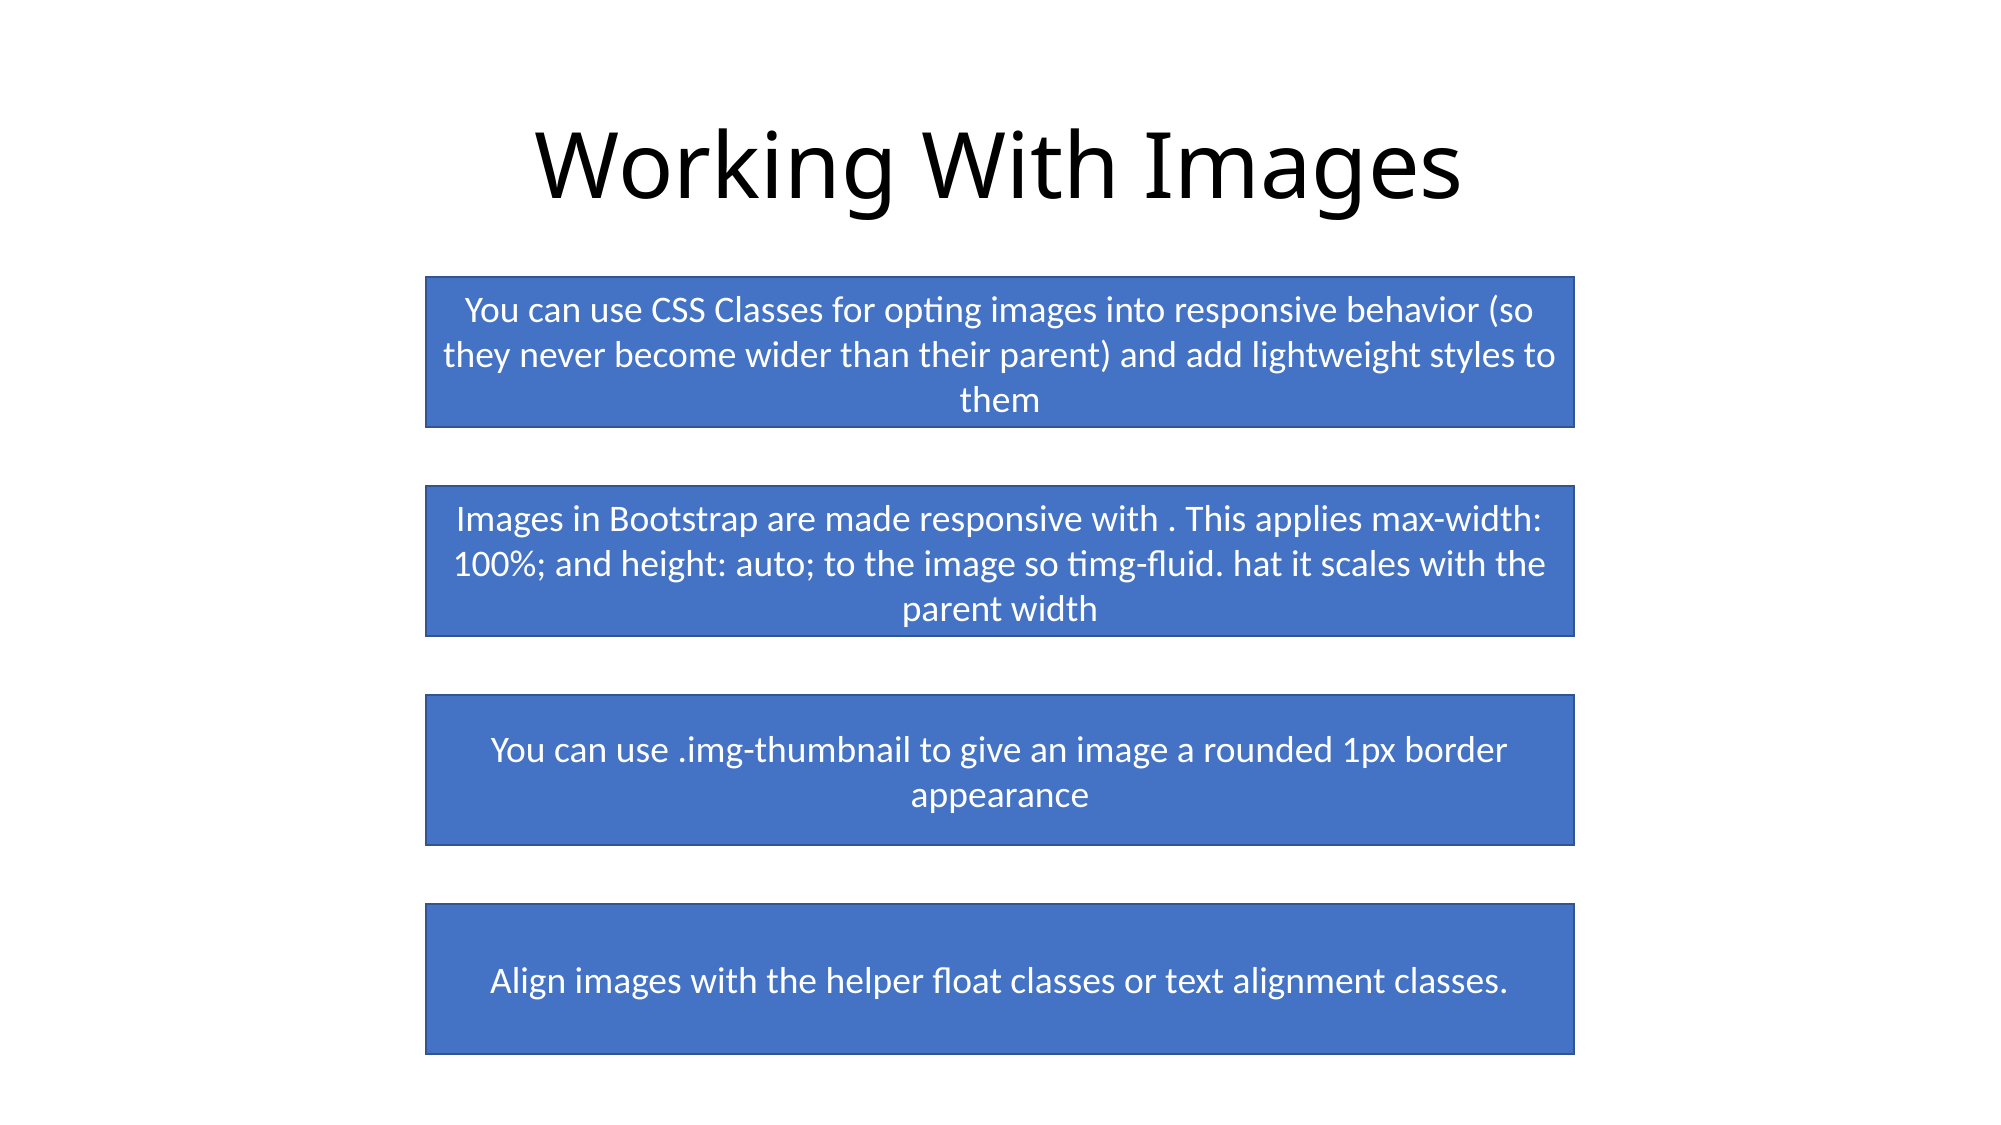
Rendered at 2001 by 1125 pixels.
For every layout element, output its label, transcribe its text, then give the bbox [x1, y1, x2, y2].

text_box You can use .img-thumbnail to give an image a rounded 1px border appearance [425, 694, 1575, 846]
text_box Images in Bootstrap are made responsive with . This applies max-width: 100%; and height: auto; to the image so timg-fluid. hat it scales with the parent width [425, 485, 1575, 637]
text_box You can use CSS Classes for opting images into responsive behavior (so they never become wider than their parent) and add lightweight styles to them [425, 276, 1575, 428]
text_box Align images with the helper float classes or text alignment classes. [425, 903, 1575, 1055]
title Working With Images [137, 59, 1863, 278]
